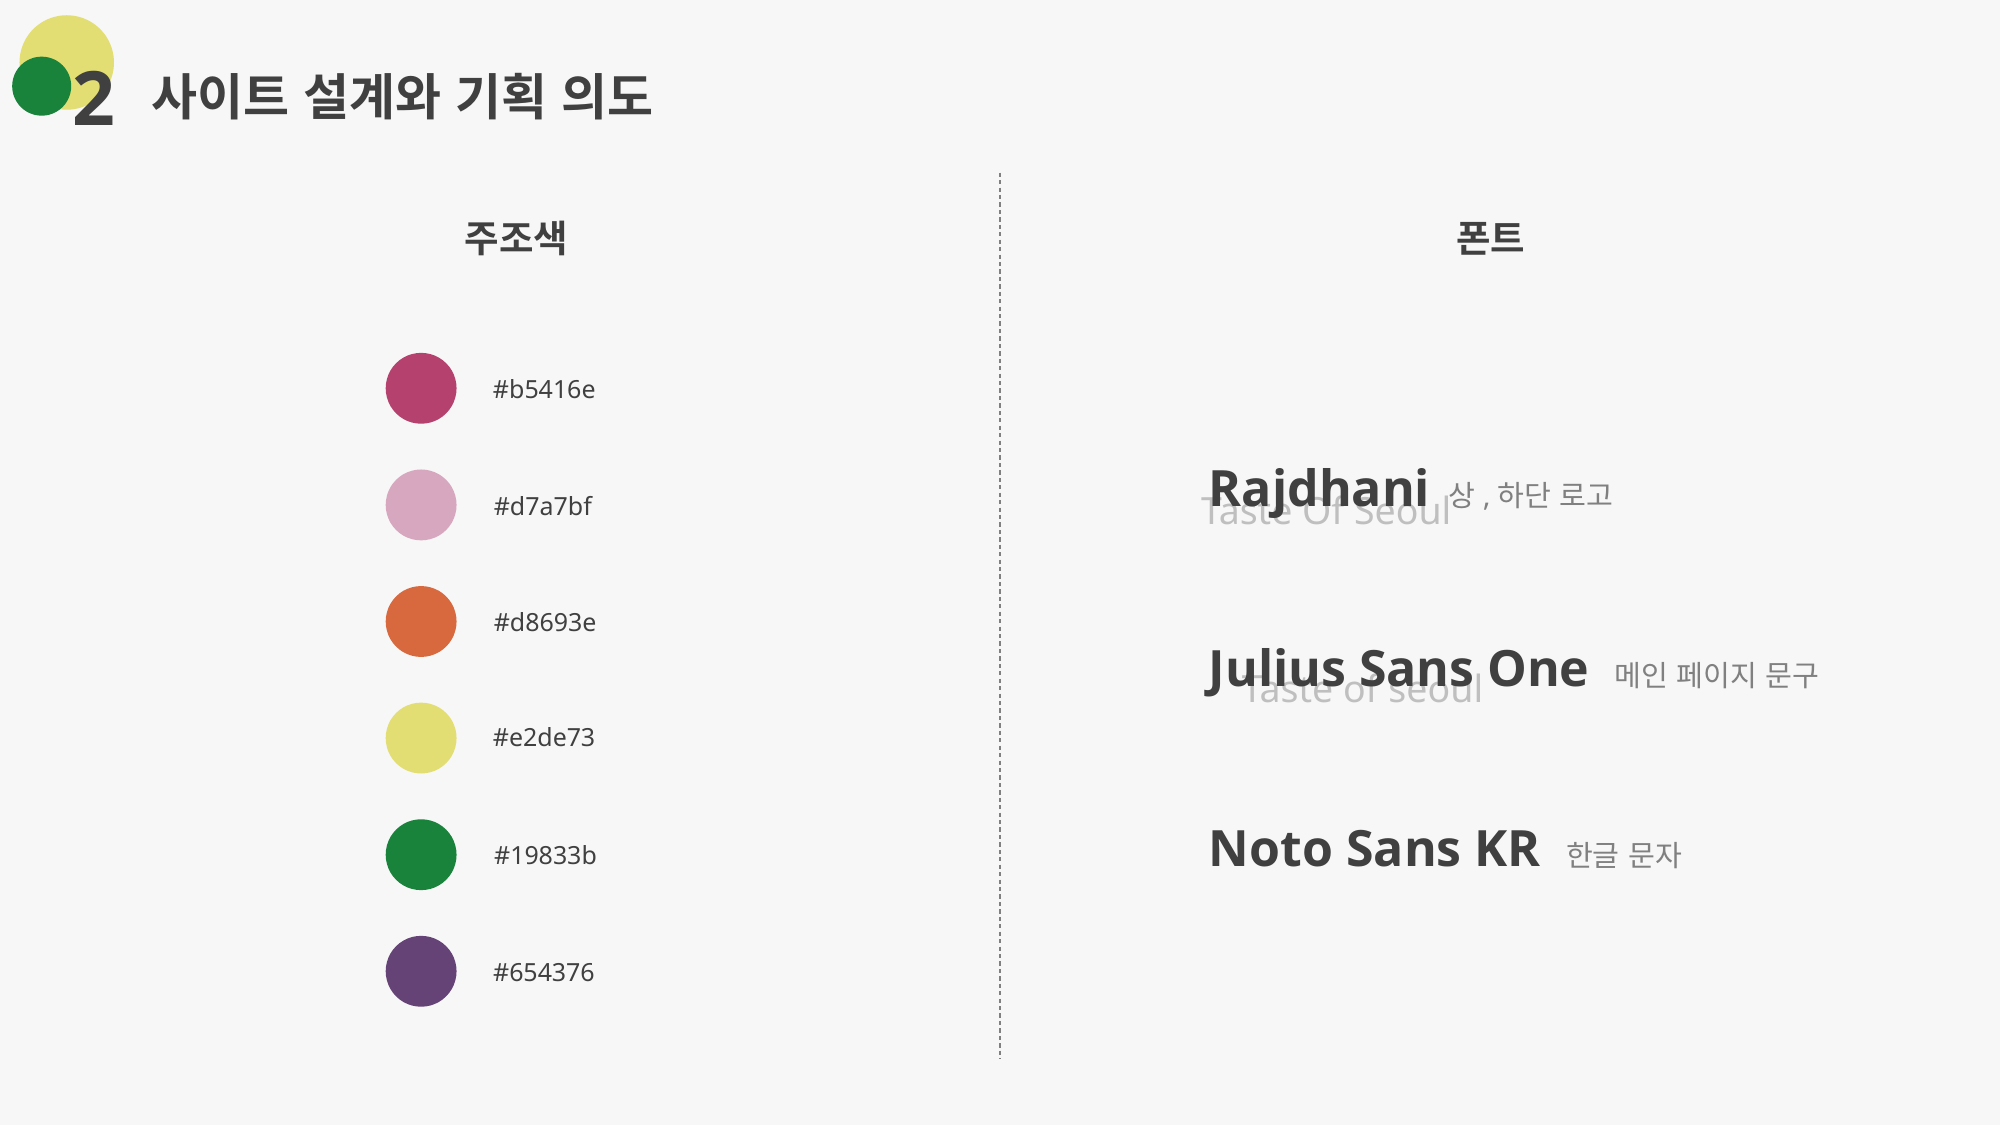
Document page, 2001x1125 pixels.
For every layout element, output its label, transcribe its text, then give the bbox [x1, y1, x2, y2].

text_box [18, 14, 111, 65]
text_box #b5416e [478, 365, 611, 411]
text_box #d7a7bf [478, 483, 607, 528]
text_box Rajdhani 상,하단 로고 Julius Sans One 메인 페이지 문구 Noto Sans KR 한글 문자 [1194, 329, 1835, 884]
text_box 2 [57, 42, 131, 148]
text_box [384, 934, 458, 1008]
text_box 주조색 [450, 208, 584, 268]
text_box #654376 [478, 949, 610, 995]
text_box [384, 468, 458, 542]
text_box 사이트 설계와 기획 의도 [136, 58, 669, 134]
text_box #d8693e [479, 598, 612, 644]
text_box [384, 585, 458, 658]
text_box [384, 701, 458, 775]
text_box [384, 351, 458, 425]
text_box #19833b [479, 832, 612, 877]
text_box Taste Of Seoul [1186, 479, 1194, 540]
text_box [11, 55, 57, 117]
text_box [384, 818, 458, 892]
text_box #e2de73 [478, 714, 611, 760]
text_box 폰트 [1441, 208, 1540, 268]
